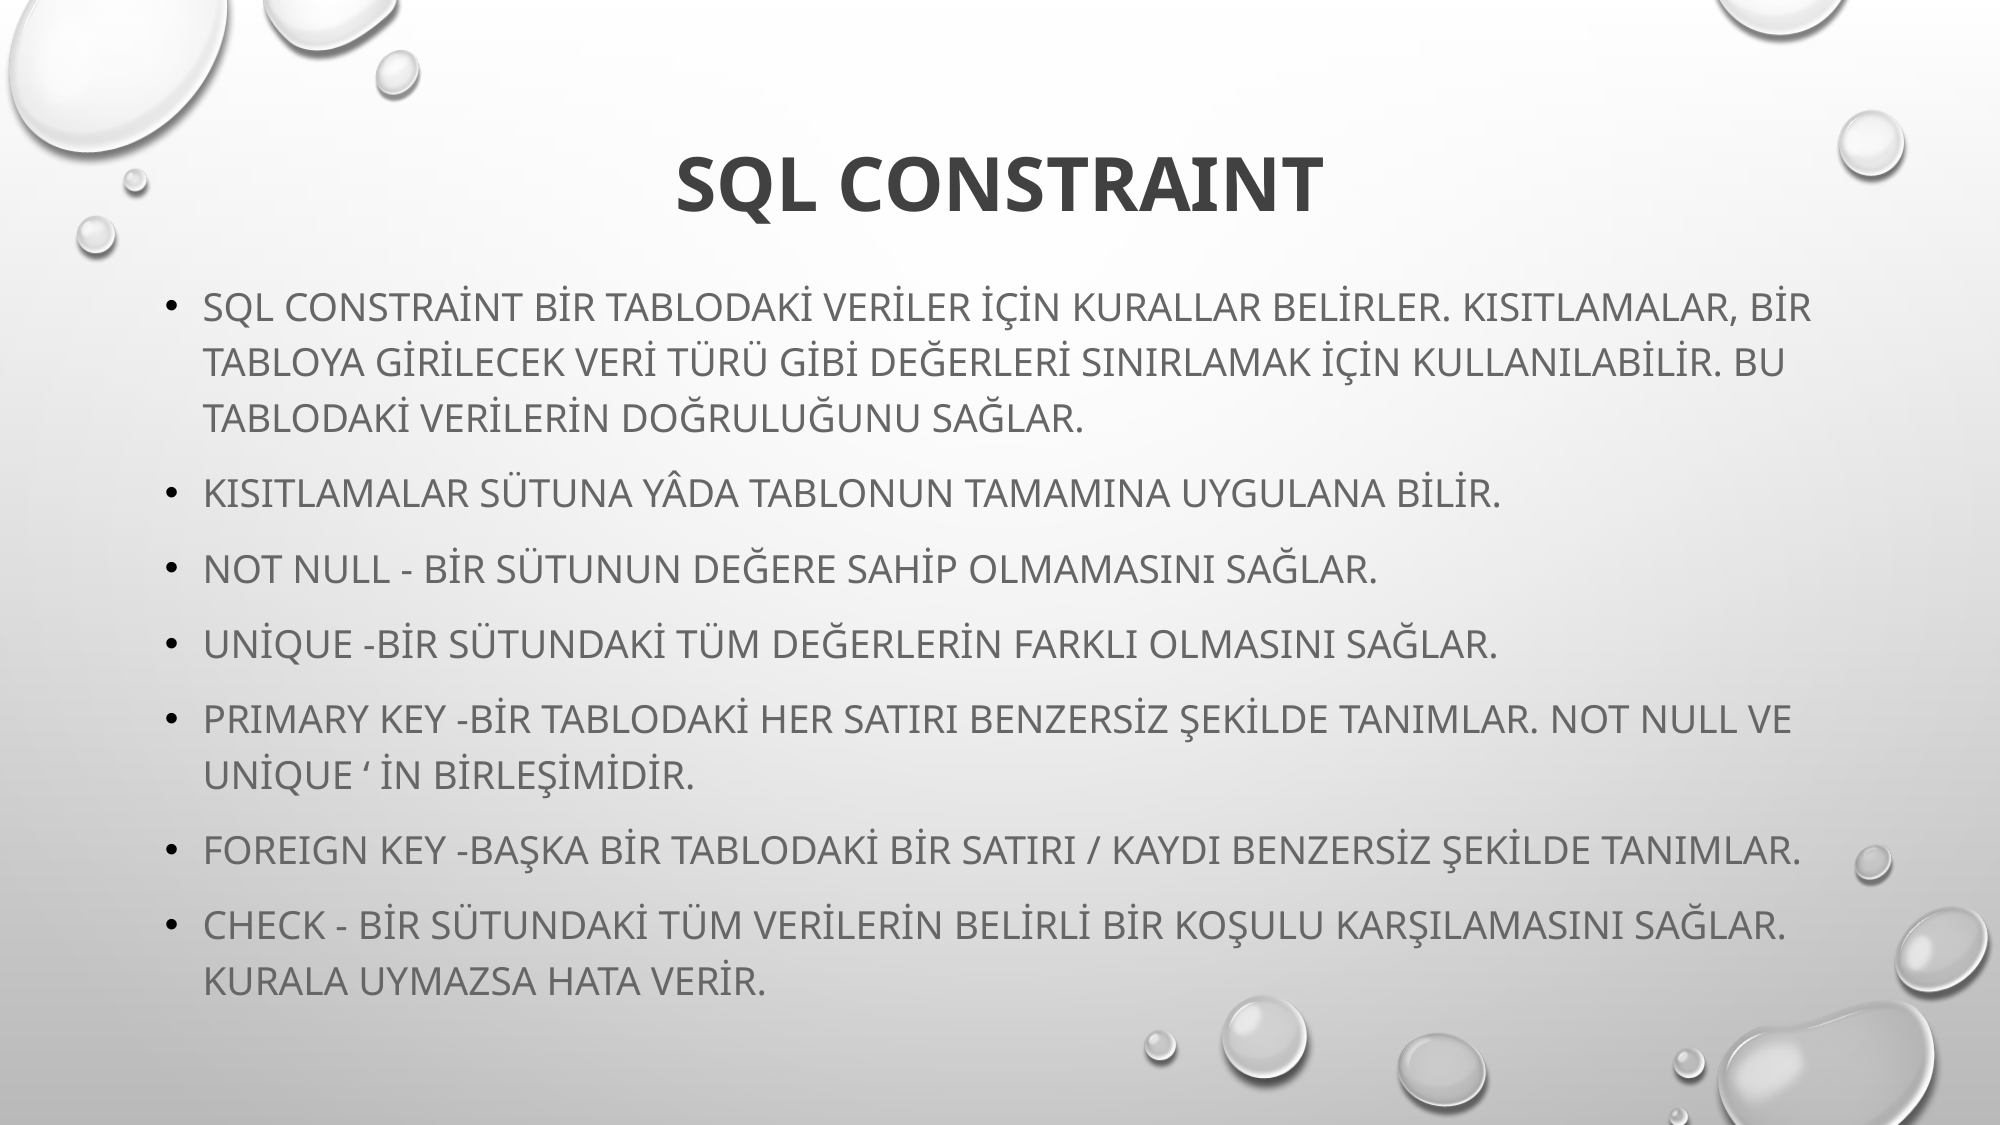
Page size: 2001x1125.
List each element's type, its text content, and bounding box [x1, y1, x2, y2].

list SQL CONSTRAİNT bir tablodaki veriler için kurallar belirler. Kısıtlamalar, bir tabloya girilecek veri türü gibi değerleri sınırlamak için kullanılabilir. Bu tablodaki verilerin doğruluğunu sağlar. Kısıtlamalar sütuna yâda tablonun tamamına uygulana bilir. NOT NULL - Bir sütunun değere sahip olmamasını sağlar. UNİQUE -bir sütundaki tüm değerlerin farklı olmasını sağlar. PRIMARY KEY -bir tablodaki her satırı benzersiz şekilde tanımlar. NOT NULL VE UNİQUE ‘ in birleşimidir. FOREIGN KEY -Başka bir tablodaki bir satırı / kaydı benzersiz şekilde tanımlar. CHECK - Bir sütundaki tüm verilerin belirli bir koşulu karşılamasını sağlar. Kurala uymazsa hata verir. [149, 265, 1850, 1024]
title SQL CONSTRAINT [149, 101, 1851, 364]
picture [0, 0, 2000, 1125]
